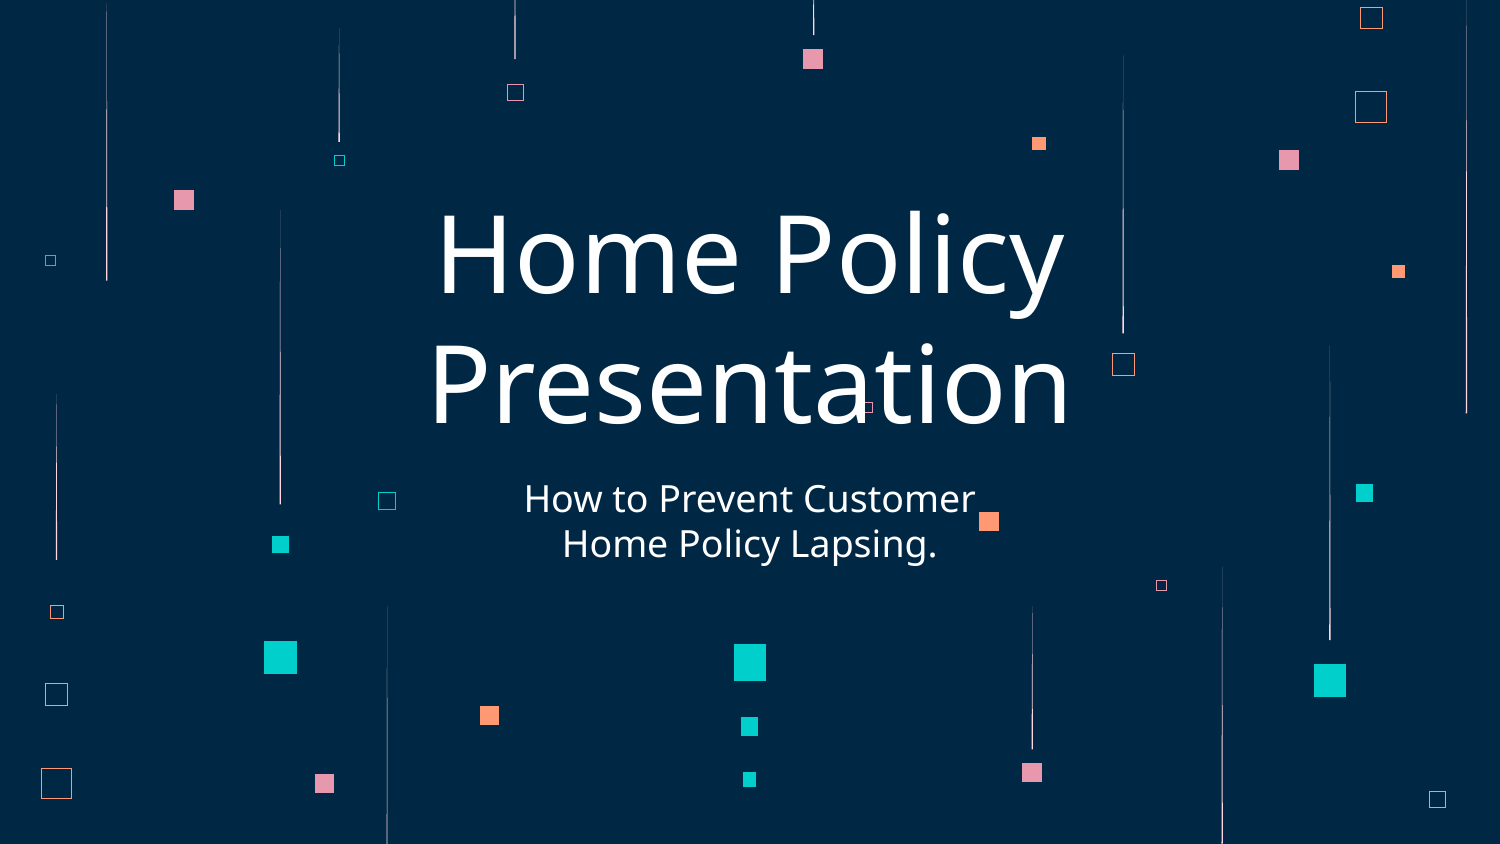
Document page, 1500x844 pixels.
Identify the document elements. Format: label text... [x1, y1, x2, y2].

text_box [1313, 345, 1347, 698]
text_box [1022, 606, 1043, 783]
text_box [263, 209, 297, 675]
text_box [1032, 137, 1046, 151]
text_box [733, 644, 767, 787]
title Home Policy Presentation [256, 123, 1244, 461]
text_box [314, 773, 335, 794]
subtitle How to Prevent Customer Home Policy Lapsing. [479, 461, 1021, 591]
text_box [479, 705, 500, 726]
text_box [1111, 55, 1135, 376]
text_box [979, 511, 999, 532]
